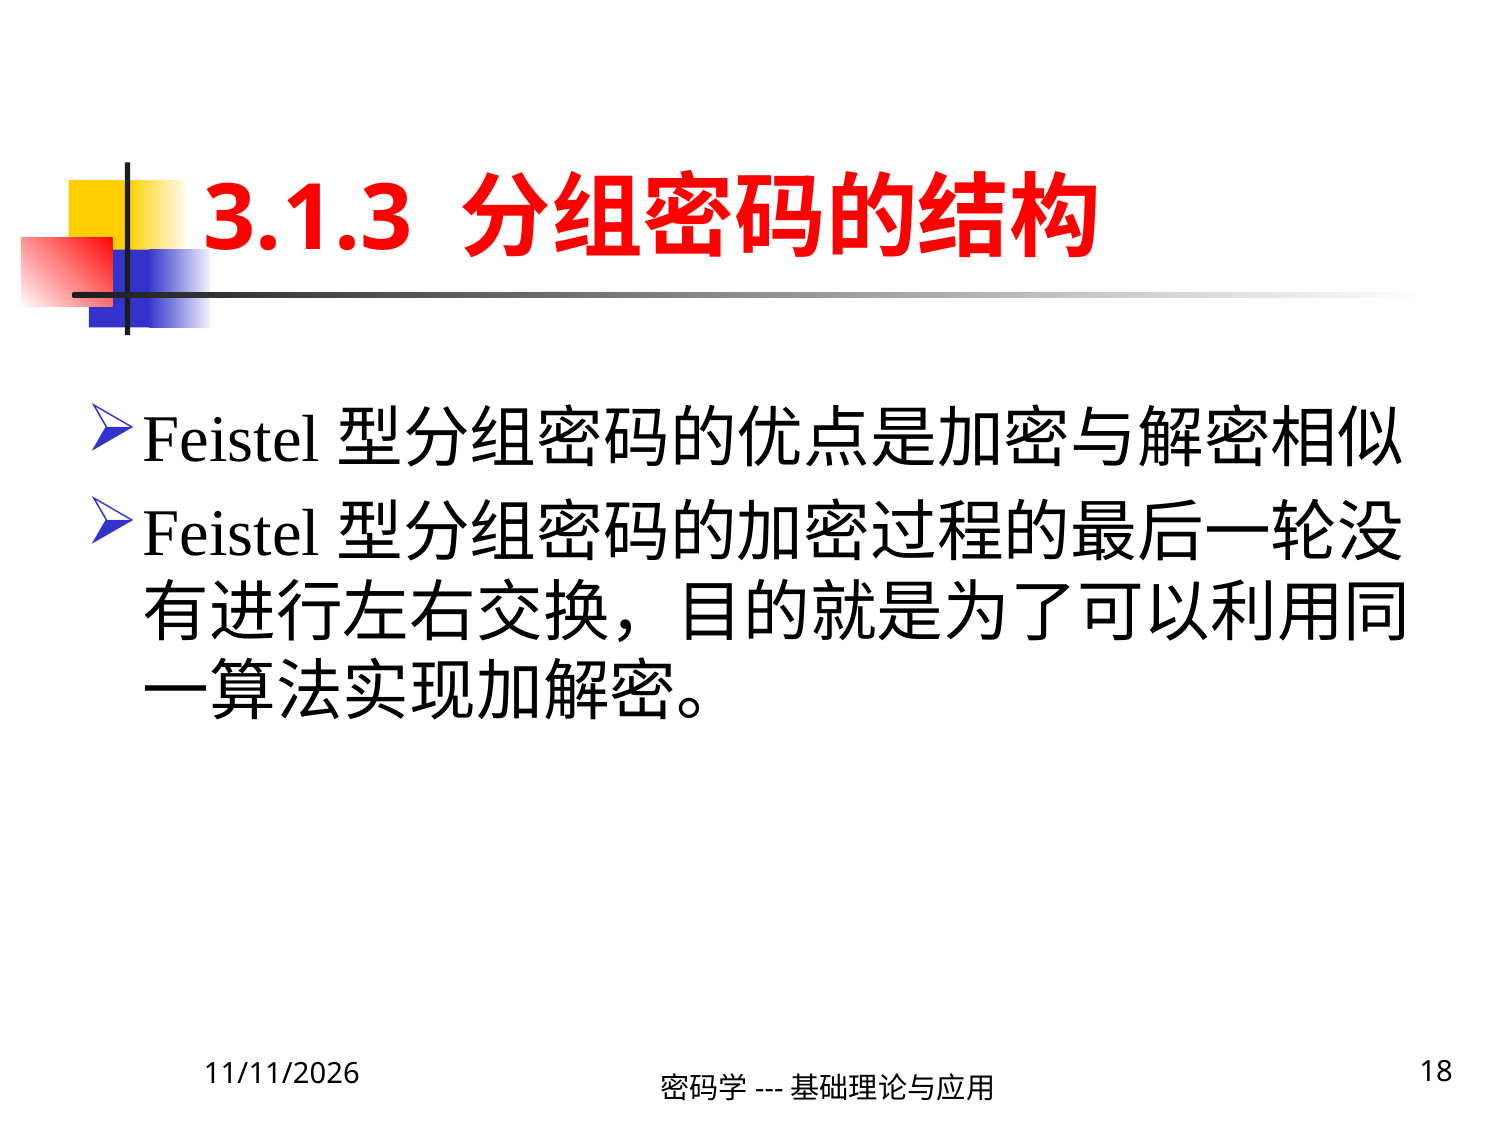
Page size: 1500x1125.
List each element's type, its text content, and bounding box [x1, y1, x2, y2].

title 3.1.3 分组密码的结构 [188, 34, 1468, 276]
list Feistel型分组密码的优点是加密与解密相似 Feistel型分组密码的加密过程的最后一轮没有进行左右交换，目的就是为了可以利用同一算法实现加解密。 [71, 304, 1468, 755]
footer 密码学---基础理论与应用 [590, 1036, 1066, 1113]
slide_number 18 [1154, 1023, 1468, 1100]
slide_number 2020\1\23 Thursday [188, 1036, 502, 1113]
